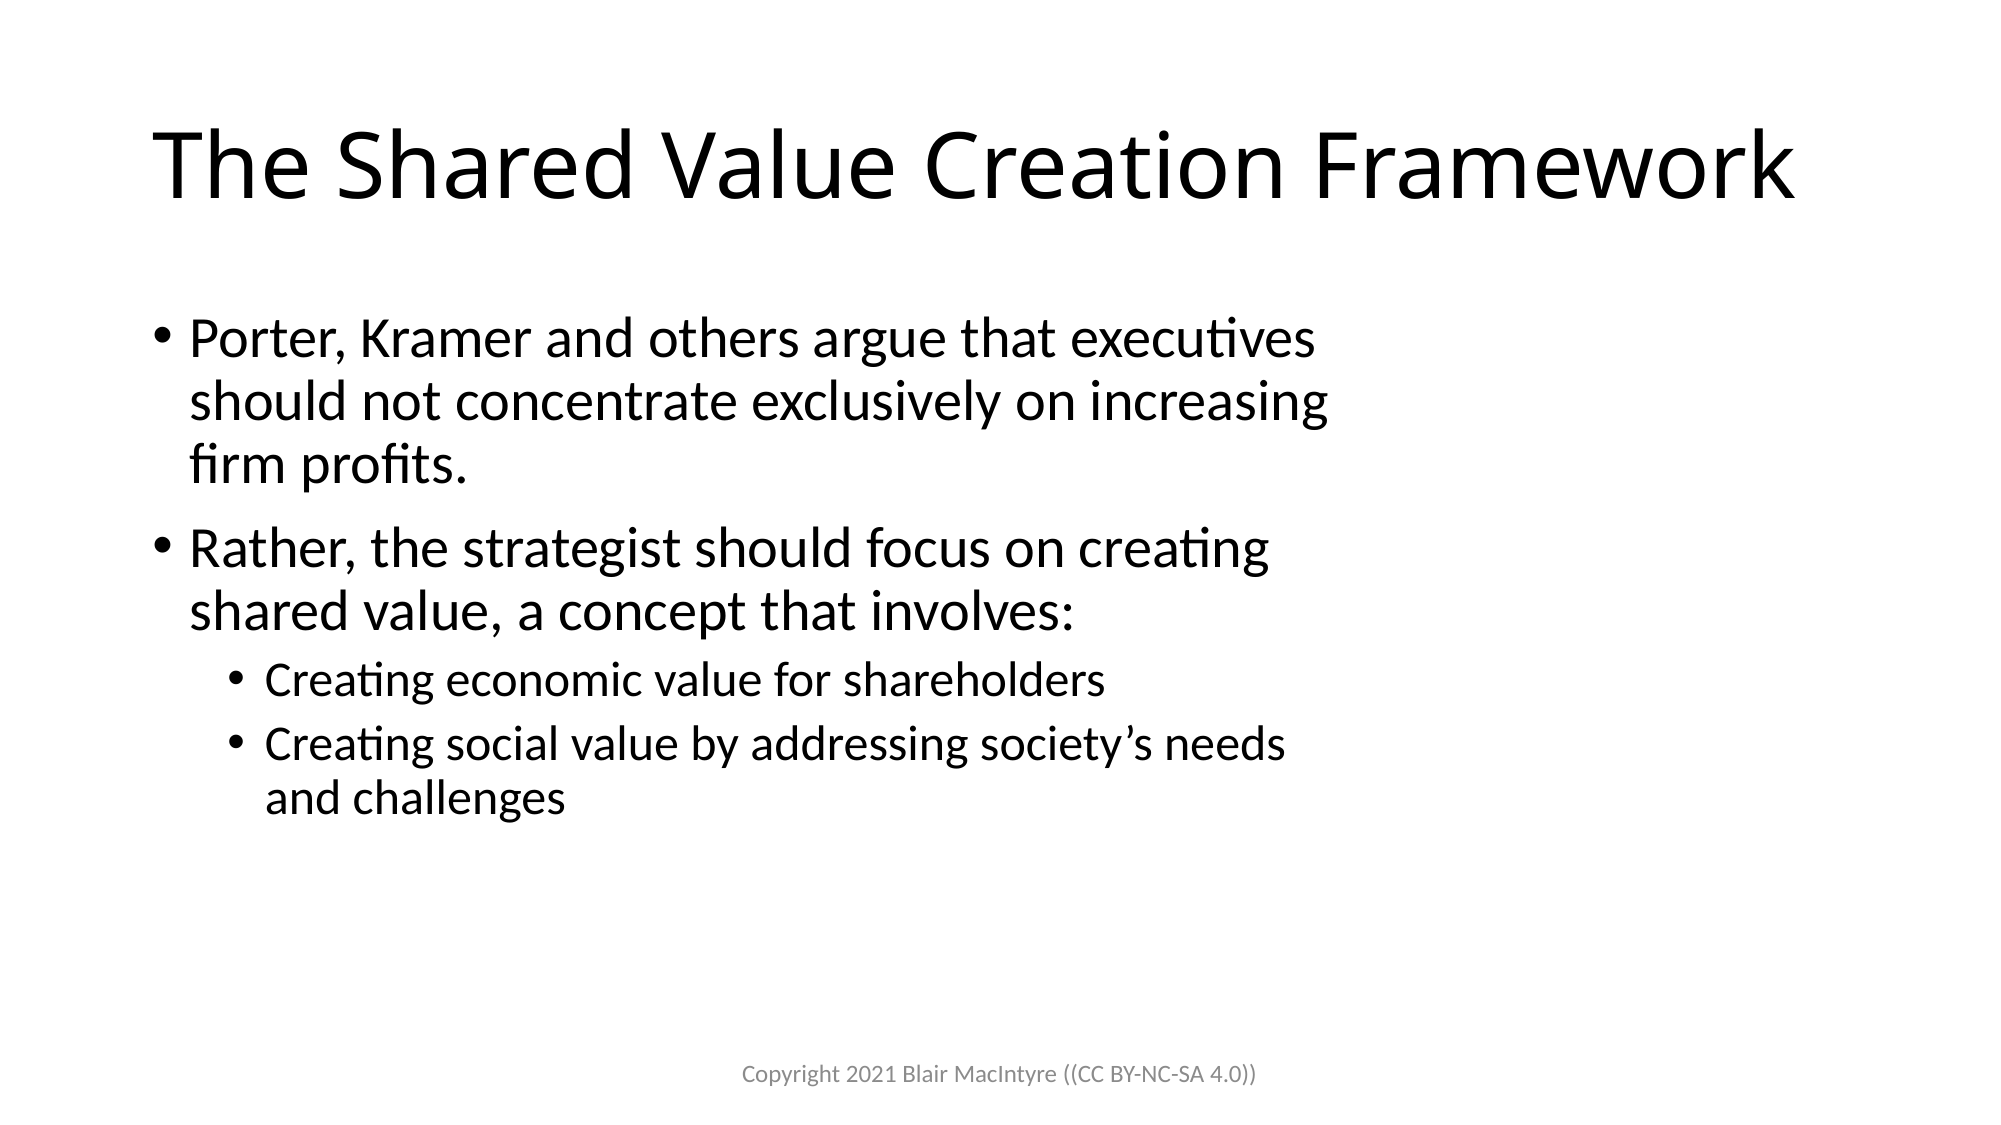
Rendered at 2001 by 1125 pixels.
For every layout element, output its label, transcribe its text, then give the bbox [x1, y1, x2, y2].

list Porter, Kramer and others argue that executives should not concentrate exclusively on increasing firm profits. Rather, the strategist should focus on creating shared value, a concept that involves: Creating economic value for shareholders Creating social value by addressing society’s needs and challenges [137, 299, 1376, 1014]
footer Copyright 2021 Blair MacIntyre ((CC BY-NC-SA 4.0)) [662, 1042, 1338, 1103]
title The Shared Value Creation Framework [137, 59, 1863, 278]
